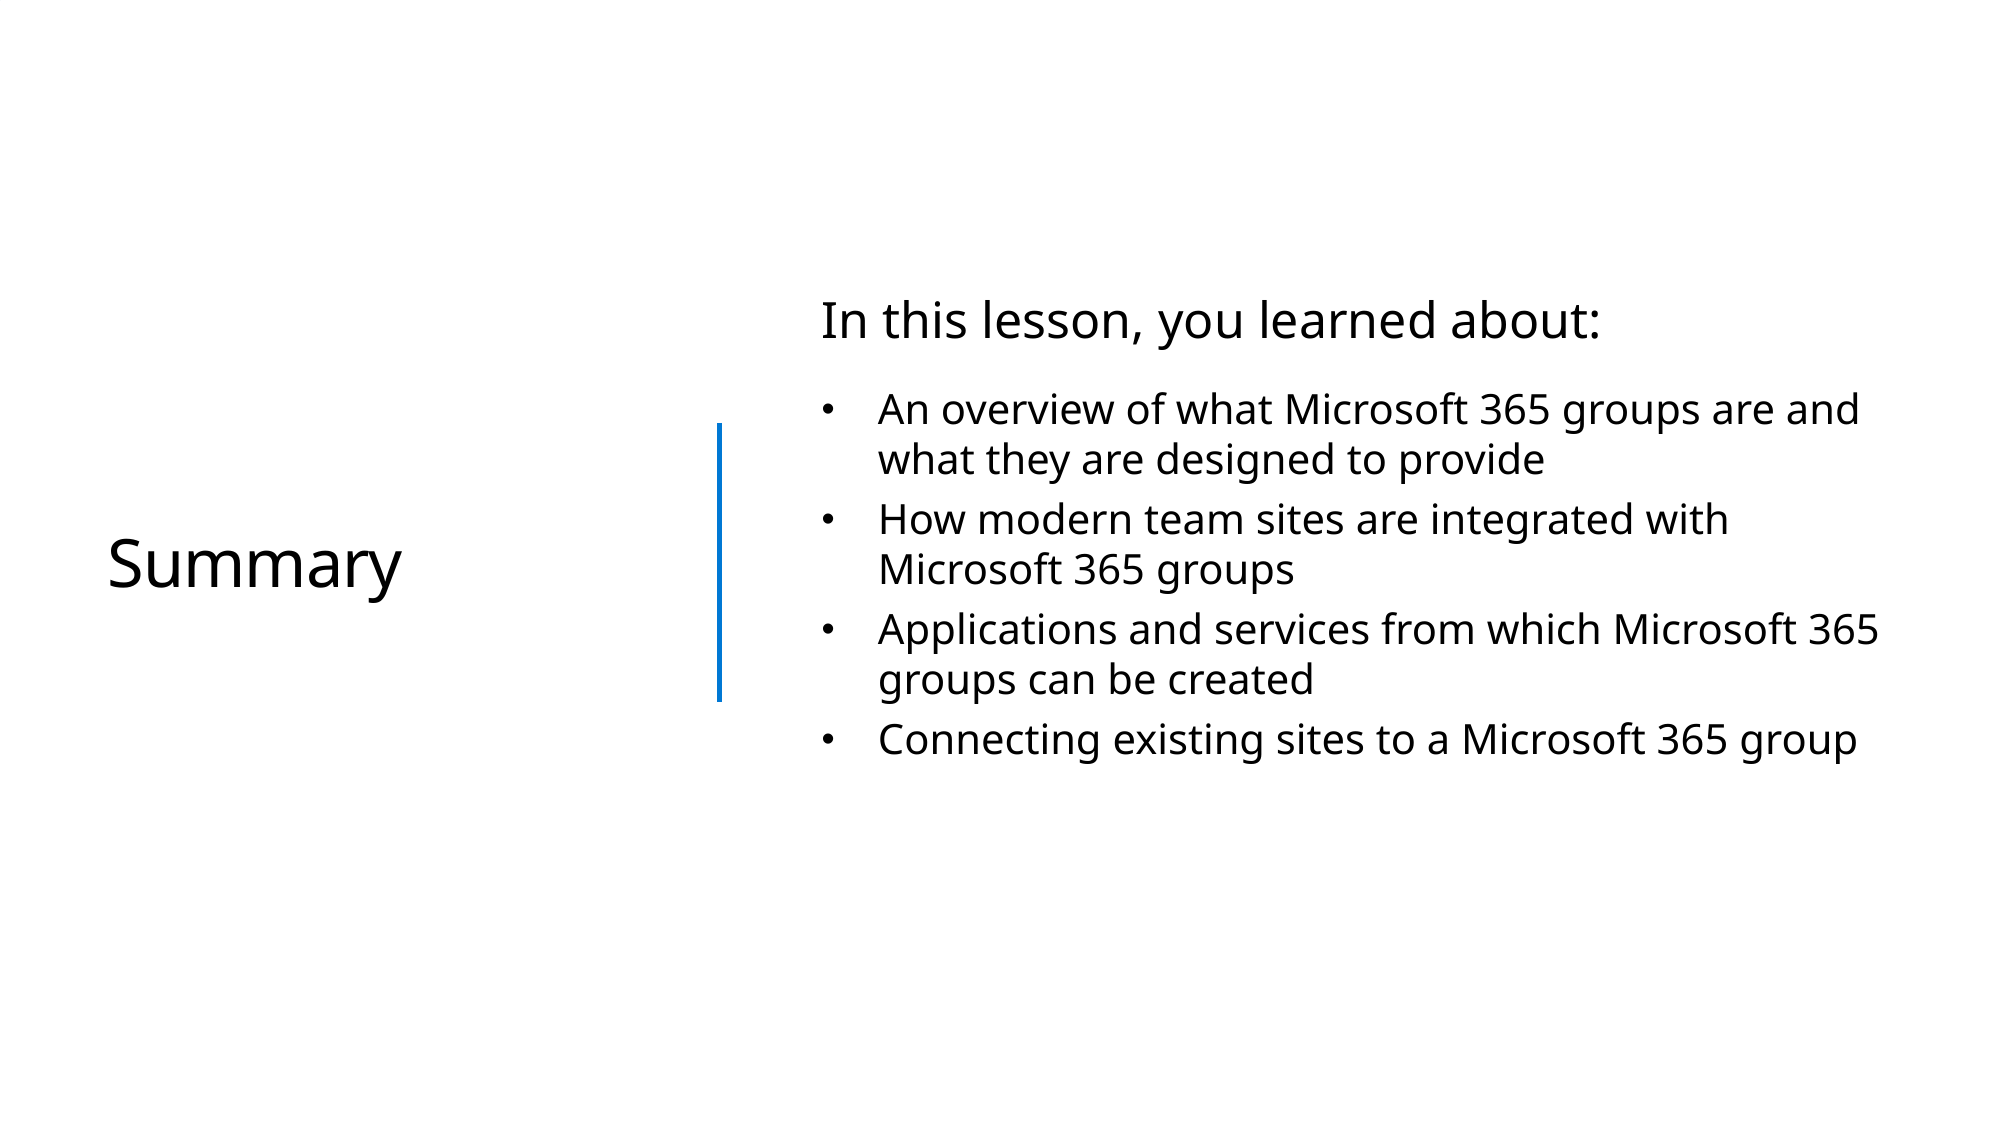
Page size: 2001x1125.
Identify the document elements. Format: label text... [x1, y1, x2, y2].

title Summary [107, 103, 619, 1022]
list In this lesson, you learned about: An overview of what Microsoft 365 groups are and what they are designed to provide How modern team sites are integrated with Microsoft 365 groups Applications and services from which Microsoft 365 groups can be created Connecting existing sites to a Microsoft 365 group [821, 103, 1893, 1022]
